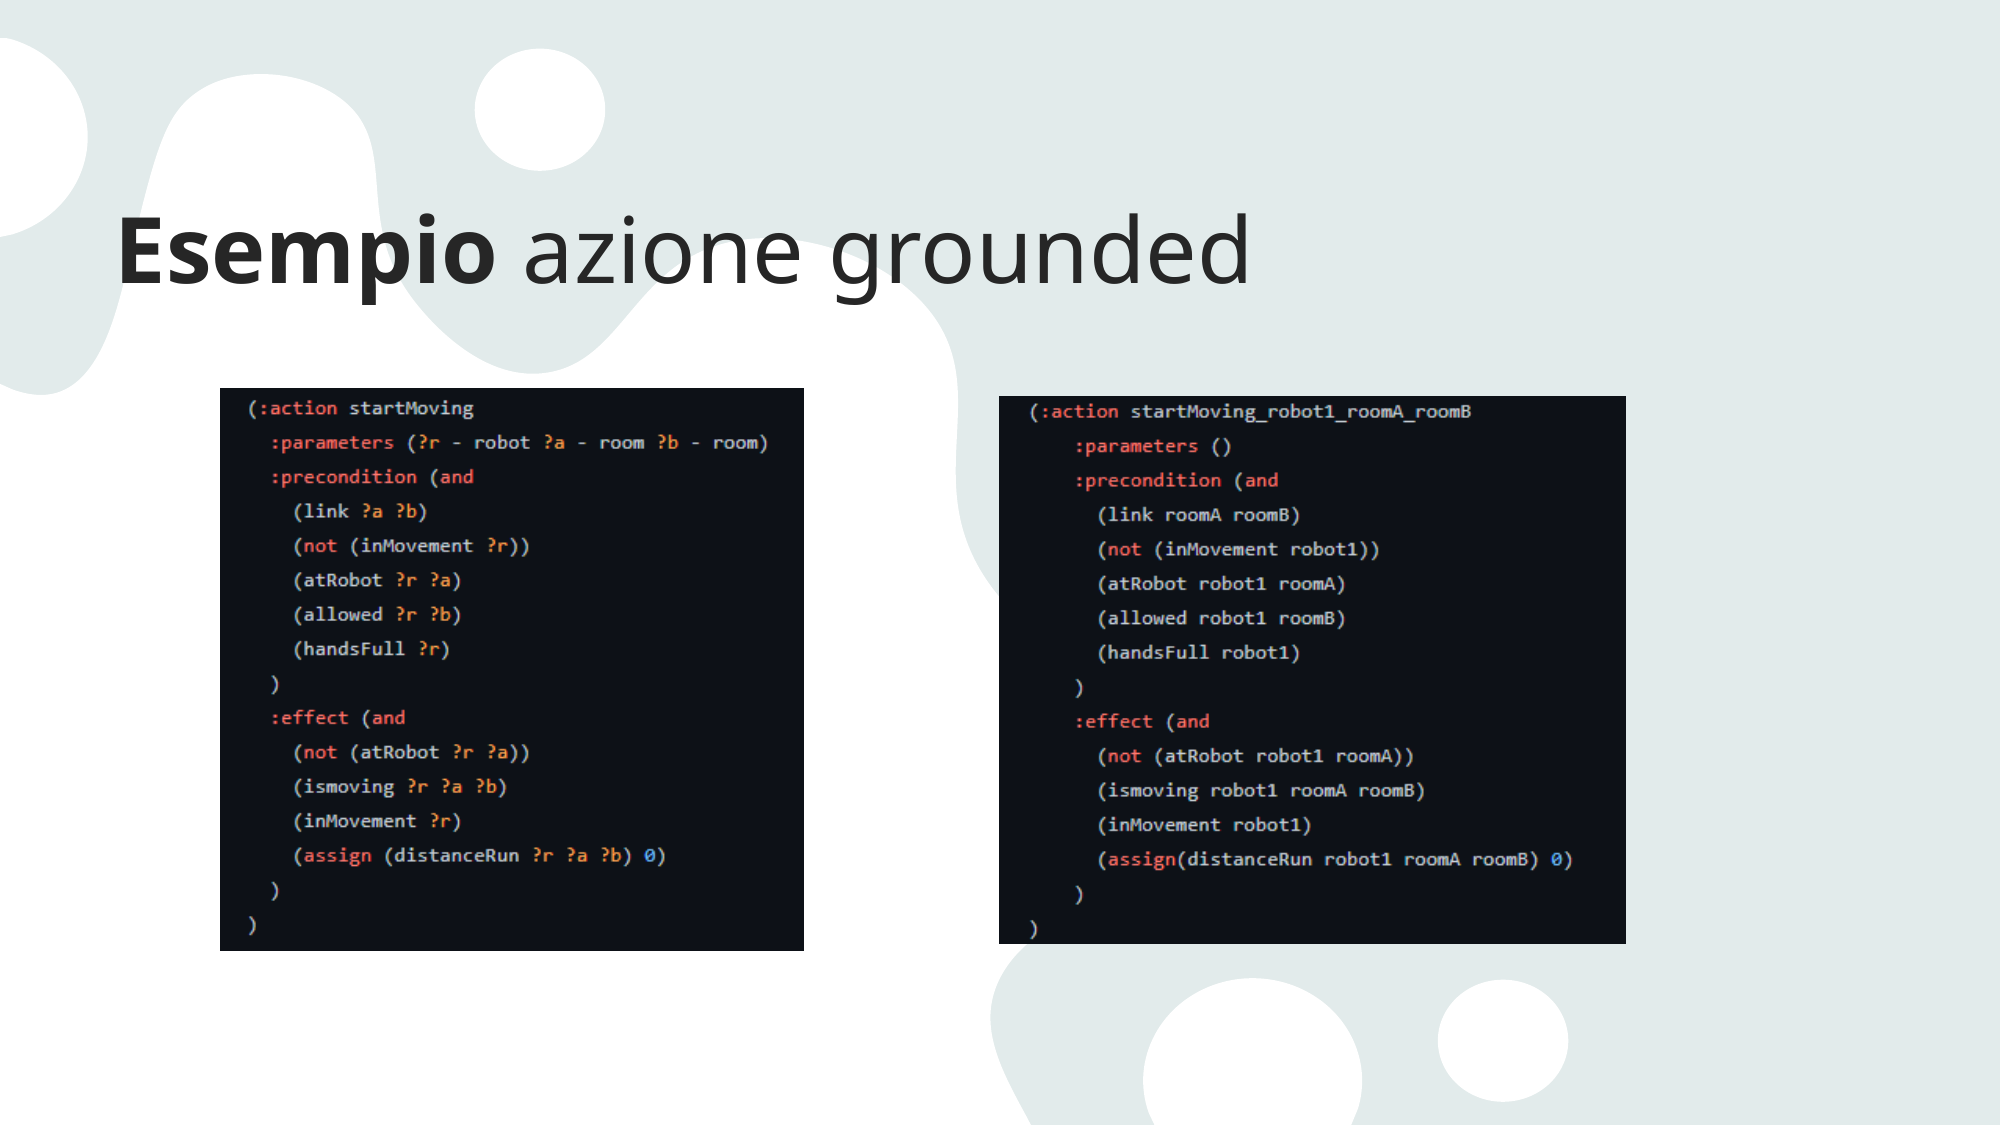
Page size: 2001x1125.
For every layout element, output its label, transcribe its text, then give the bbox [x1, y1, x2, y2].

picture [999, 396, 1626, 944]
picture [220, 388, 804, 951]
title Esempio azione grounded [99, 91, 1900, 309]
